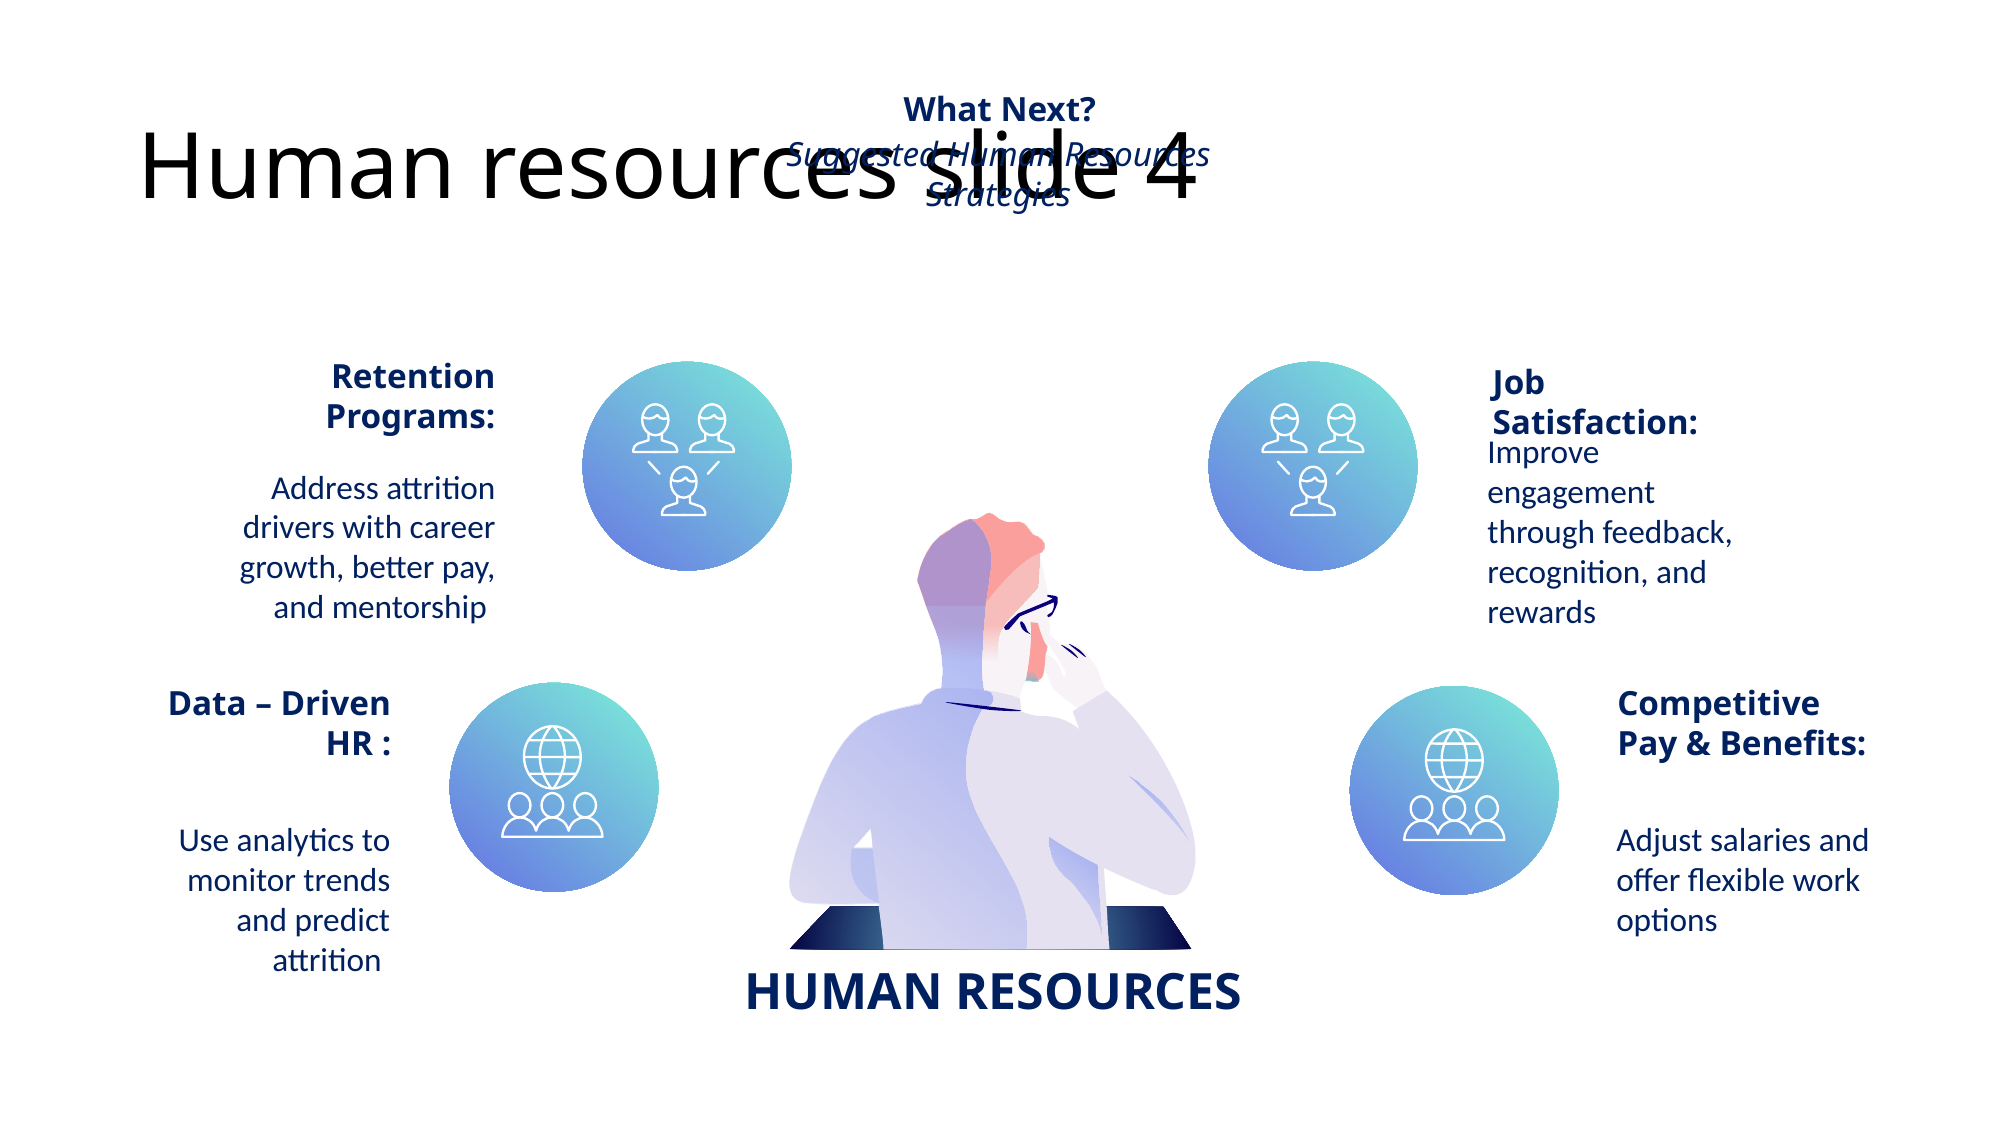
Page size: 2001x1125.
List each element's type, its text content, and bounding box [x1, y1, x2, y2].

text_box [128, 681, 392, 980]
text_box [1616, 681, 1879, 940]
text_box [648, 88, 1352, 214]
title Human resources slide 4 [137, 59, 1863, 278]
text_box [781, 512, 1219, 953]
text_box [1349, 686, 1559, 895]
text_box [572, 351, 802, 581]
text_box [234, 355, 496, 628]
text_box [449, 682, 659, 892]
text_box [1198, 351, 1428, 581]
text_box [1487, 361, 1755, 633]
text_box HUMAN RESOURCES [704, 959, 1296, 1020]
